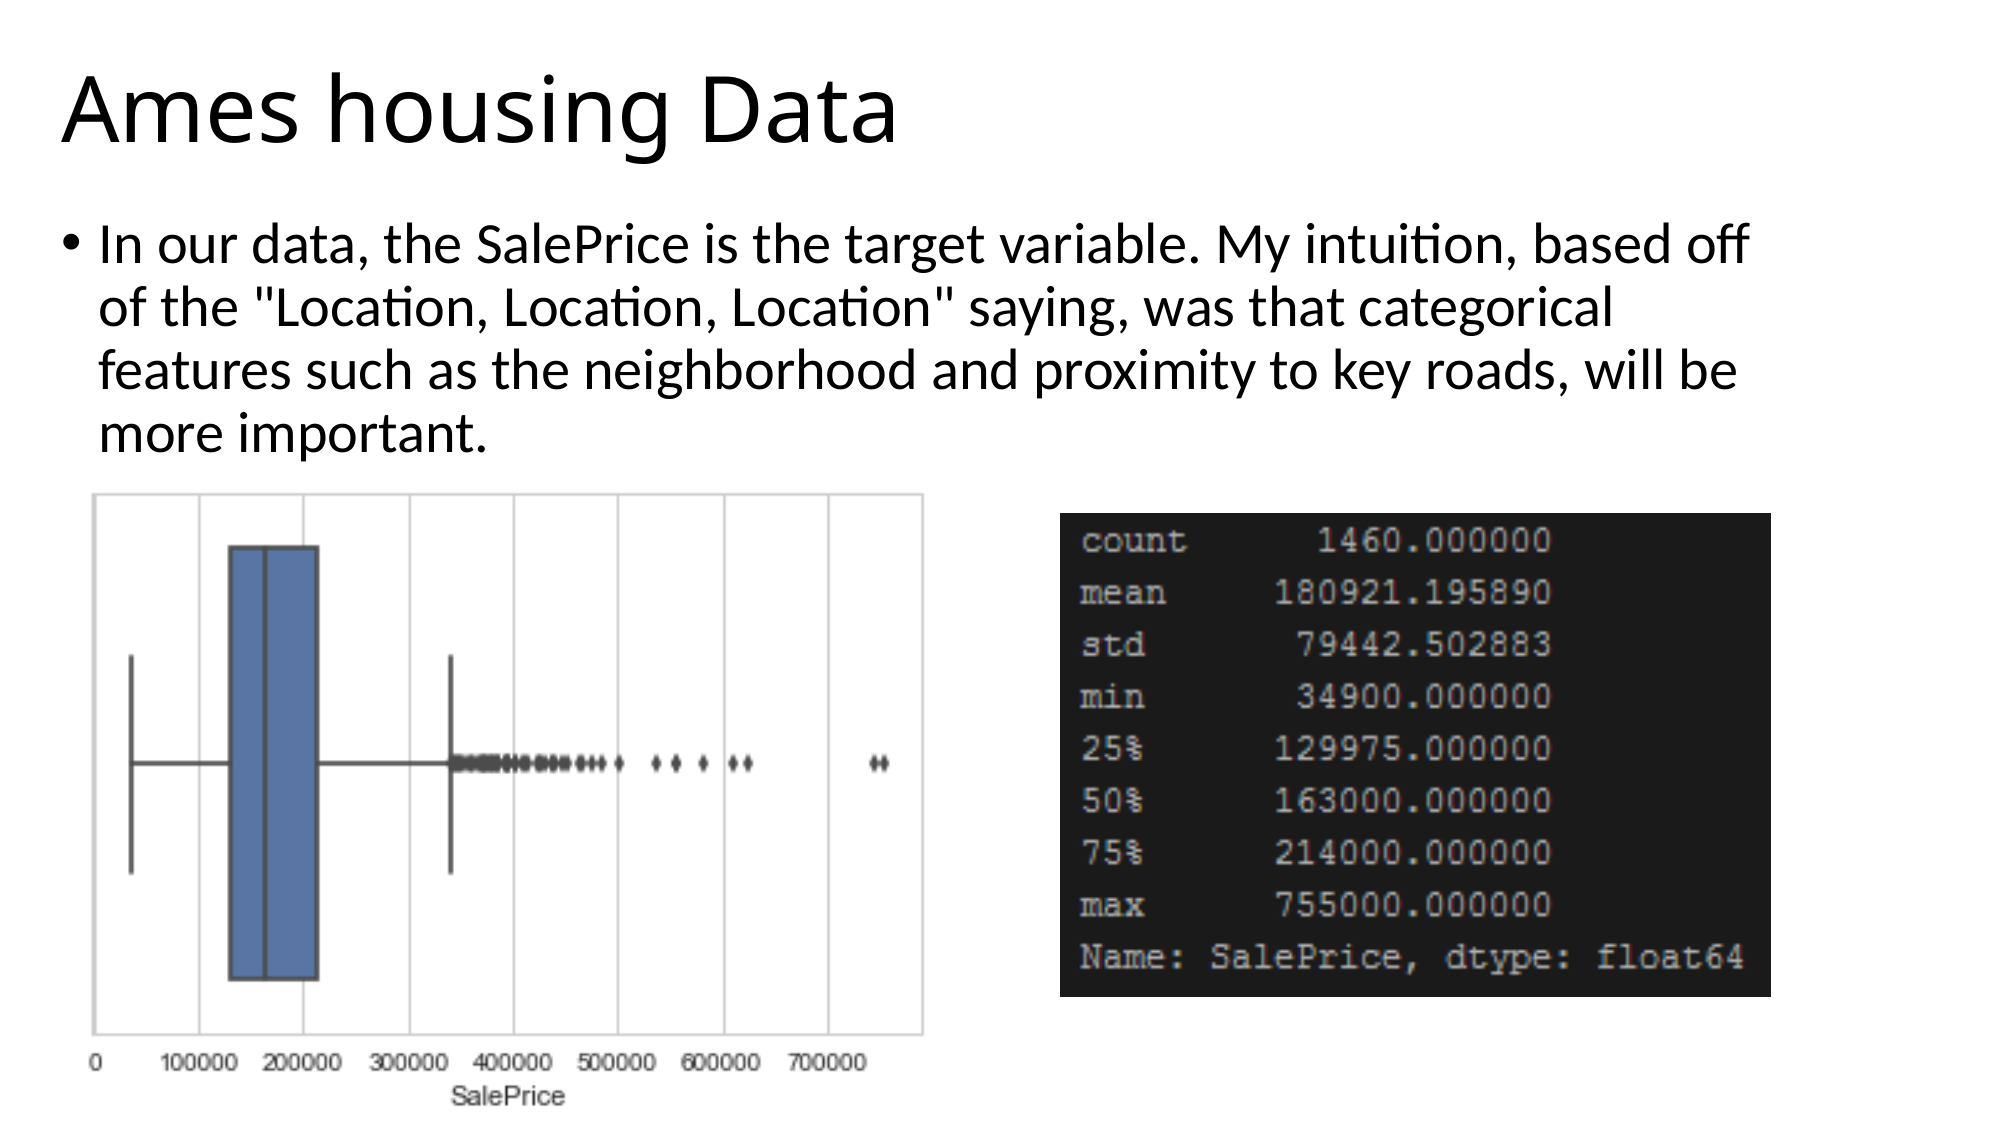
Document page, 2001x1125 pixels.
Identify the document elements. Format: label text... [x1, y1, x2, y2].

picture [75, 484, 937, 1121]
title Ames housing Data [45, 4, 1771, 205]
list In our data, the SalePrice is the target variable. My intuition, based off of the "Location, Location, Location" saying, was that categorical features such as the neighborhood and proximity to key roads, will be more important. [45, 205, 1771, 920]
picture [1060, 513, 1771, 997]
